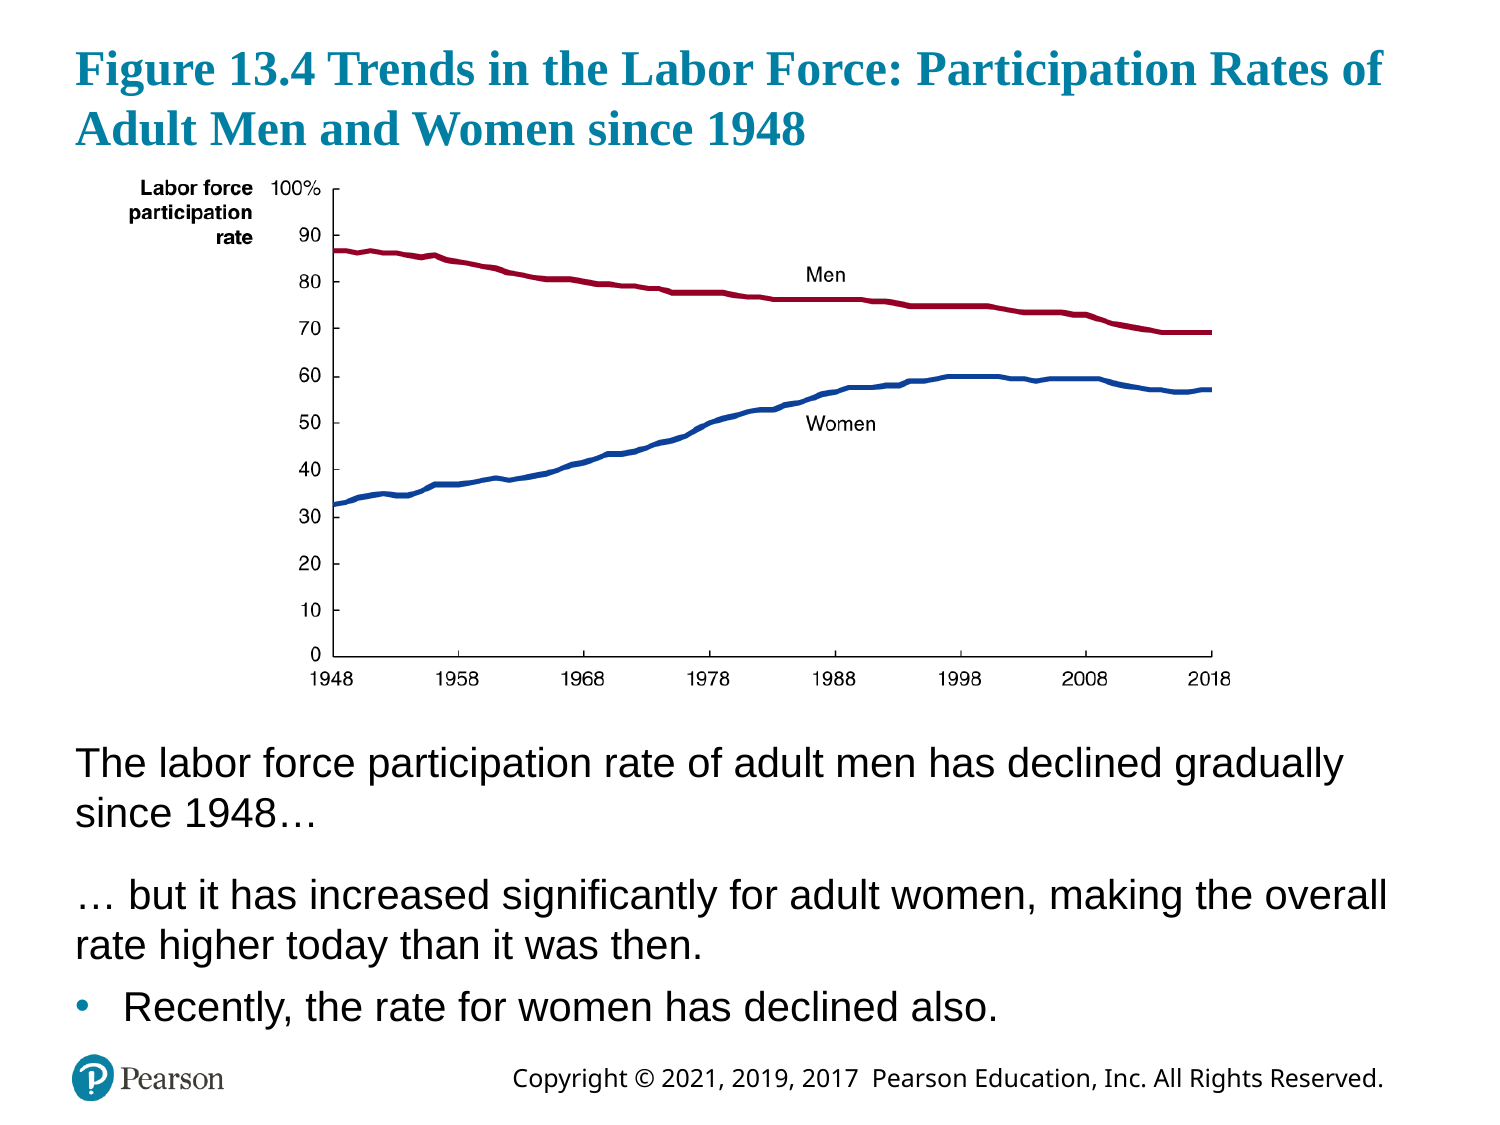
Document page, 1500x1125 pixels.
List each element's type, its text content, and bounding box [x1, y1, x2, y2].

list The labor force participation rate of adult men has declined gradually since 1948… … but it has increased significantly for adult women, making the overall rate higher today than it was then. Recently, the rate for women has declined also. [75, 736, 1425, 1038]
picture [81, 1064, 107, 1089]
picture [72, 1054, 89, 1072]
picture [99, 1054, 224, 1101]
title Figure 13.4 Trends in the Labor Force: Participation Rates of Adult Men and Women since 1948 [75, 35, 1425, 163]
picture [72, 1087, 83, 1101]
picture [112, 162, 1252, 708]
